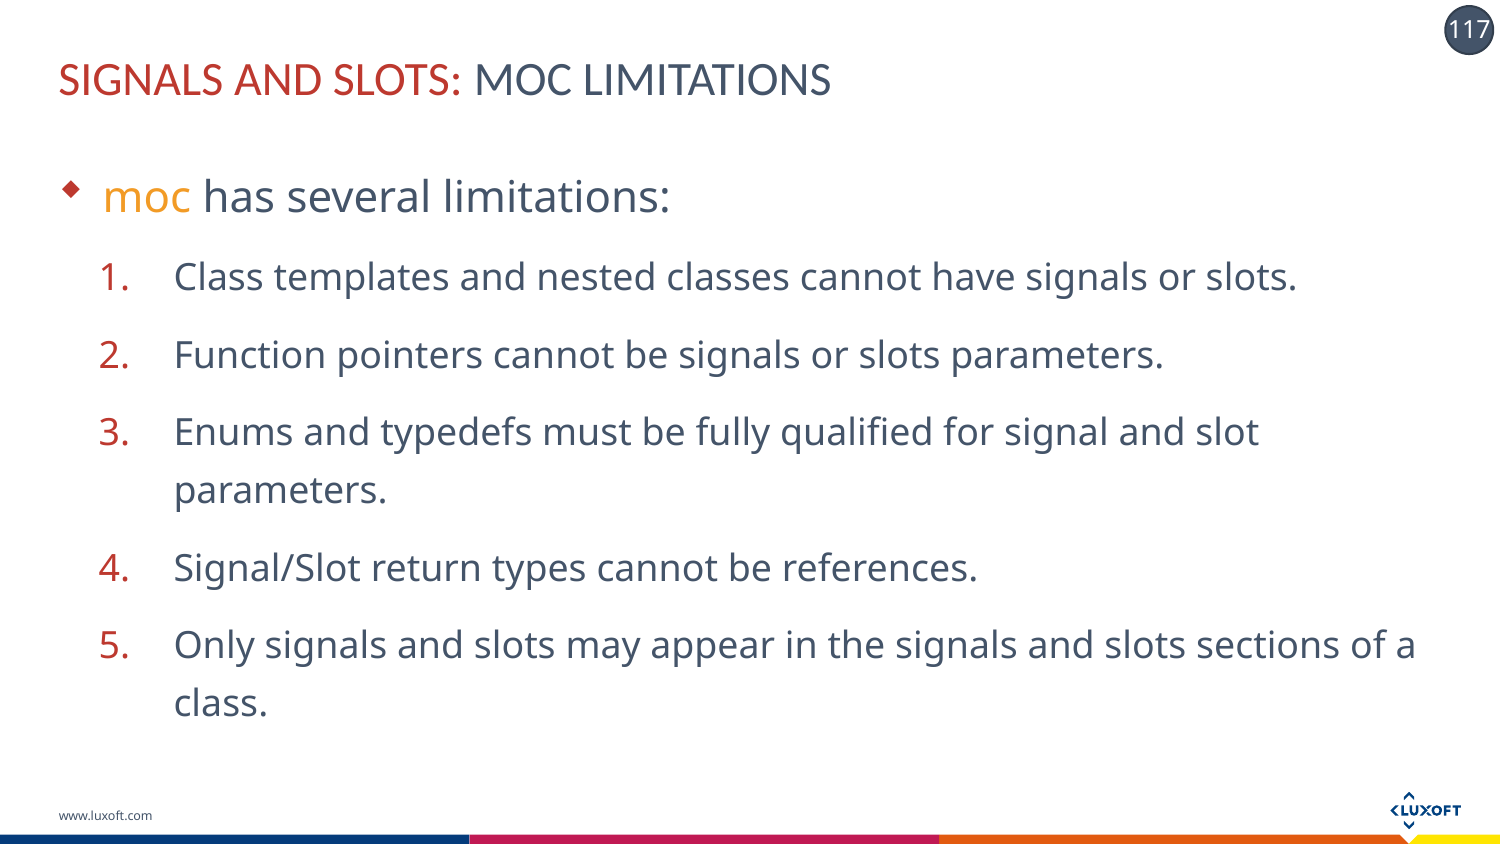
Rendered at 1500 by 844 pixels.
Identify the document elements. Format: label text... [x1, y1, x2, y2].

list moc has several limitations: Class templates and nested classes cannot have signals or slots. Function pointers cannot be signals or slots parameters. Enums and typedefs must be fully qualified for signal and slot parameters. Signal/Slot return types cannot be references. Only signals and slots may appear in the signals and slots sections of a class. [47, 147, 1457, 764]
title Signals AND SLOTS: MOC LIMITATIONS [47, 44, 1457, 107]
